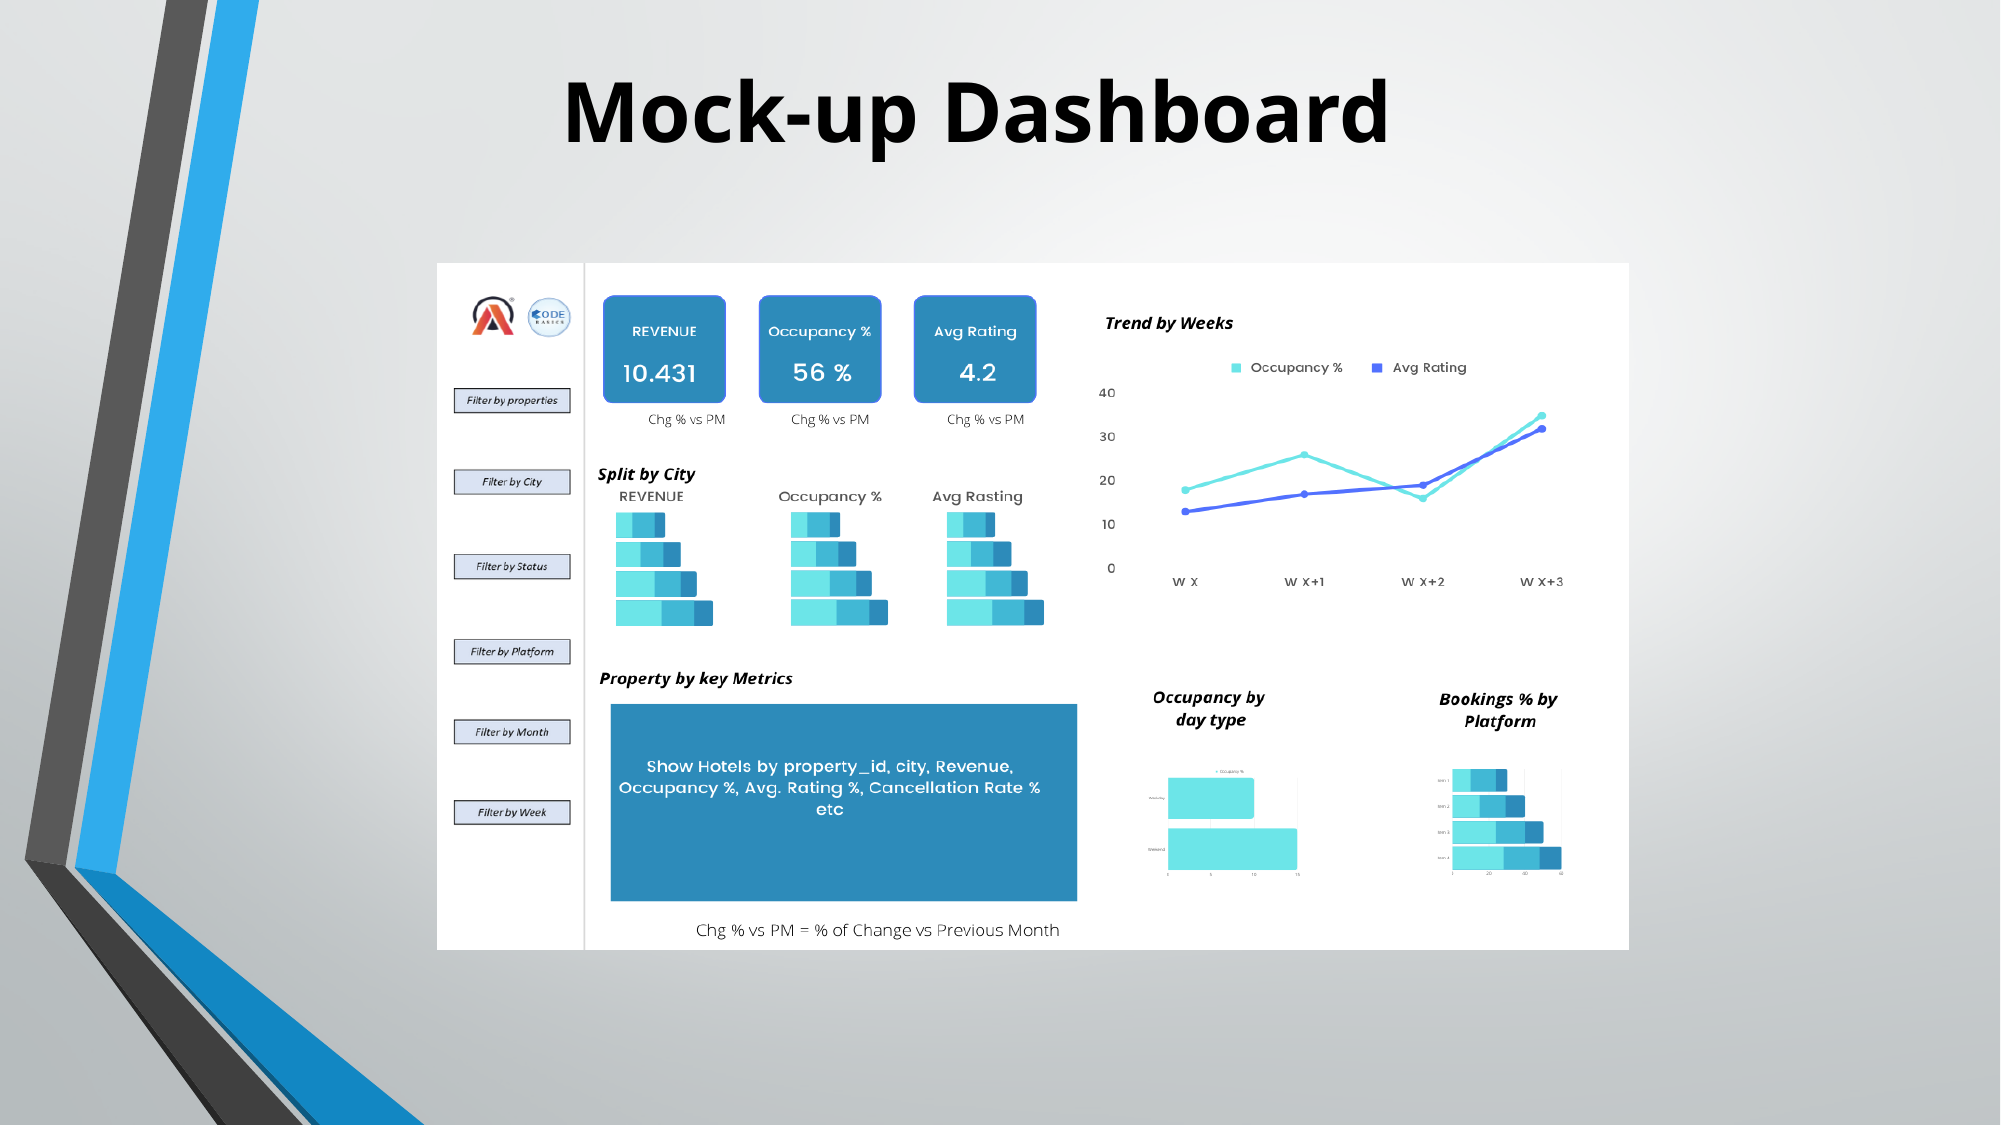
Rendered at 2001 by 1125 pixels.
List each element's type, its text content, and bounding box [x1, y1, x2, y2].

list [437, 263, 1629, 951]
title Mock-up Dashboard [149, 29, 1849, 189]
